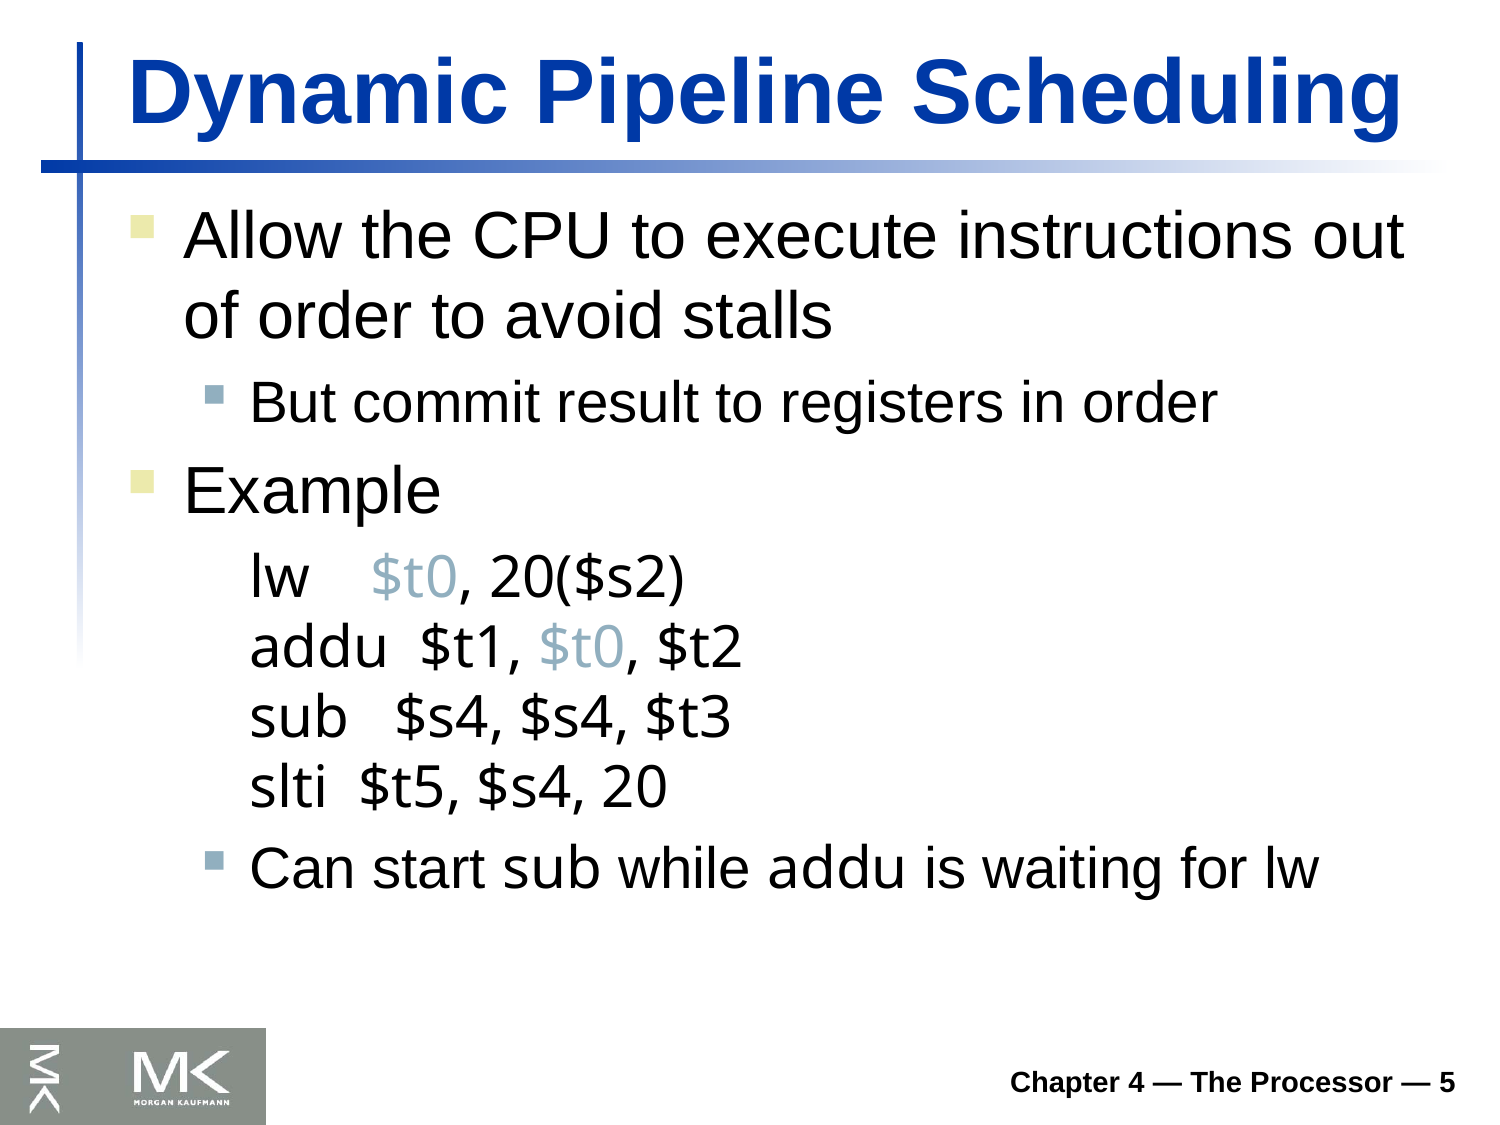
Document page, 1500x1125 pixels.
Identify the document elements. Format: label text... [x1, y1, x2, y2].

list Allow the CPU to execute instructions out of order to avoid stalls But commit result to registers in order Example lw $t0, 20($s2) addu $t1, $t0, $t2 sub $s4, $s4, $t3 slti $t5, $s4, 20 Can start sub while addu is waiting for lw [112, 184, 1469, 1024]
picture [0, 1028, 266, 1125]
title Dynamic Pipeline Scheduling [112, 23, 1468, 149]
footer Chapter 4 — The Processor — 5 [277, 1046, 1471, 1106]
